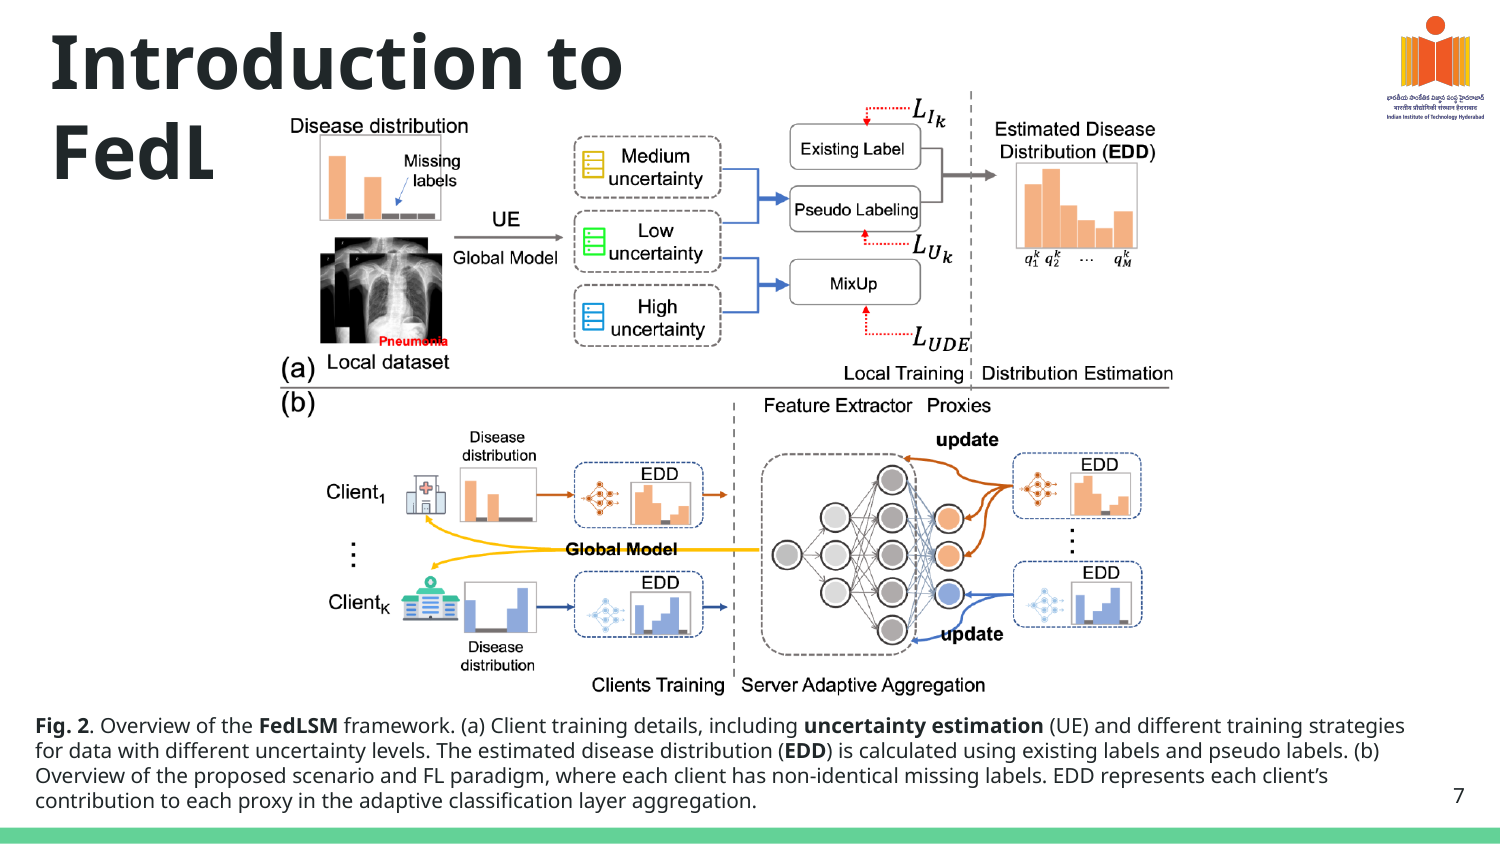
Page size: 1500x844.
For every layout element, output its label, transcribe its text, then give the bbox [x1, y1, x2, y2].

text_box Fig. 2. Overview of the FedLSM framework. (a) Client training details, including uncertainty estimation (UE) and different training strategies for data with different uncertainty levels. The estimated disease distribution (EDD) is calculated using existing labels and pseudo labels. (b) Overview of the proposed scenario and FL paradigm, where each client has non-identical missing labels. EDD represents each client’s contribution to each proxy in the adaptive classification layer aggregation. [19, 697, 1445, 819]
picture [213, 91, 1246, 723]
slide_number ‹#› [1389, 764, 1480, 830]
title Introduction to FedLSM [35, 0, 885, 94]
picture [1387, 16, 1484, 120]
